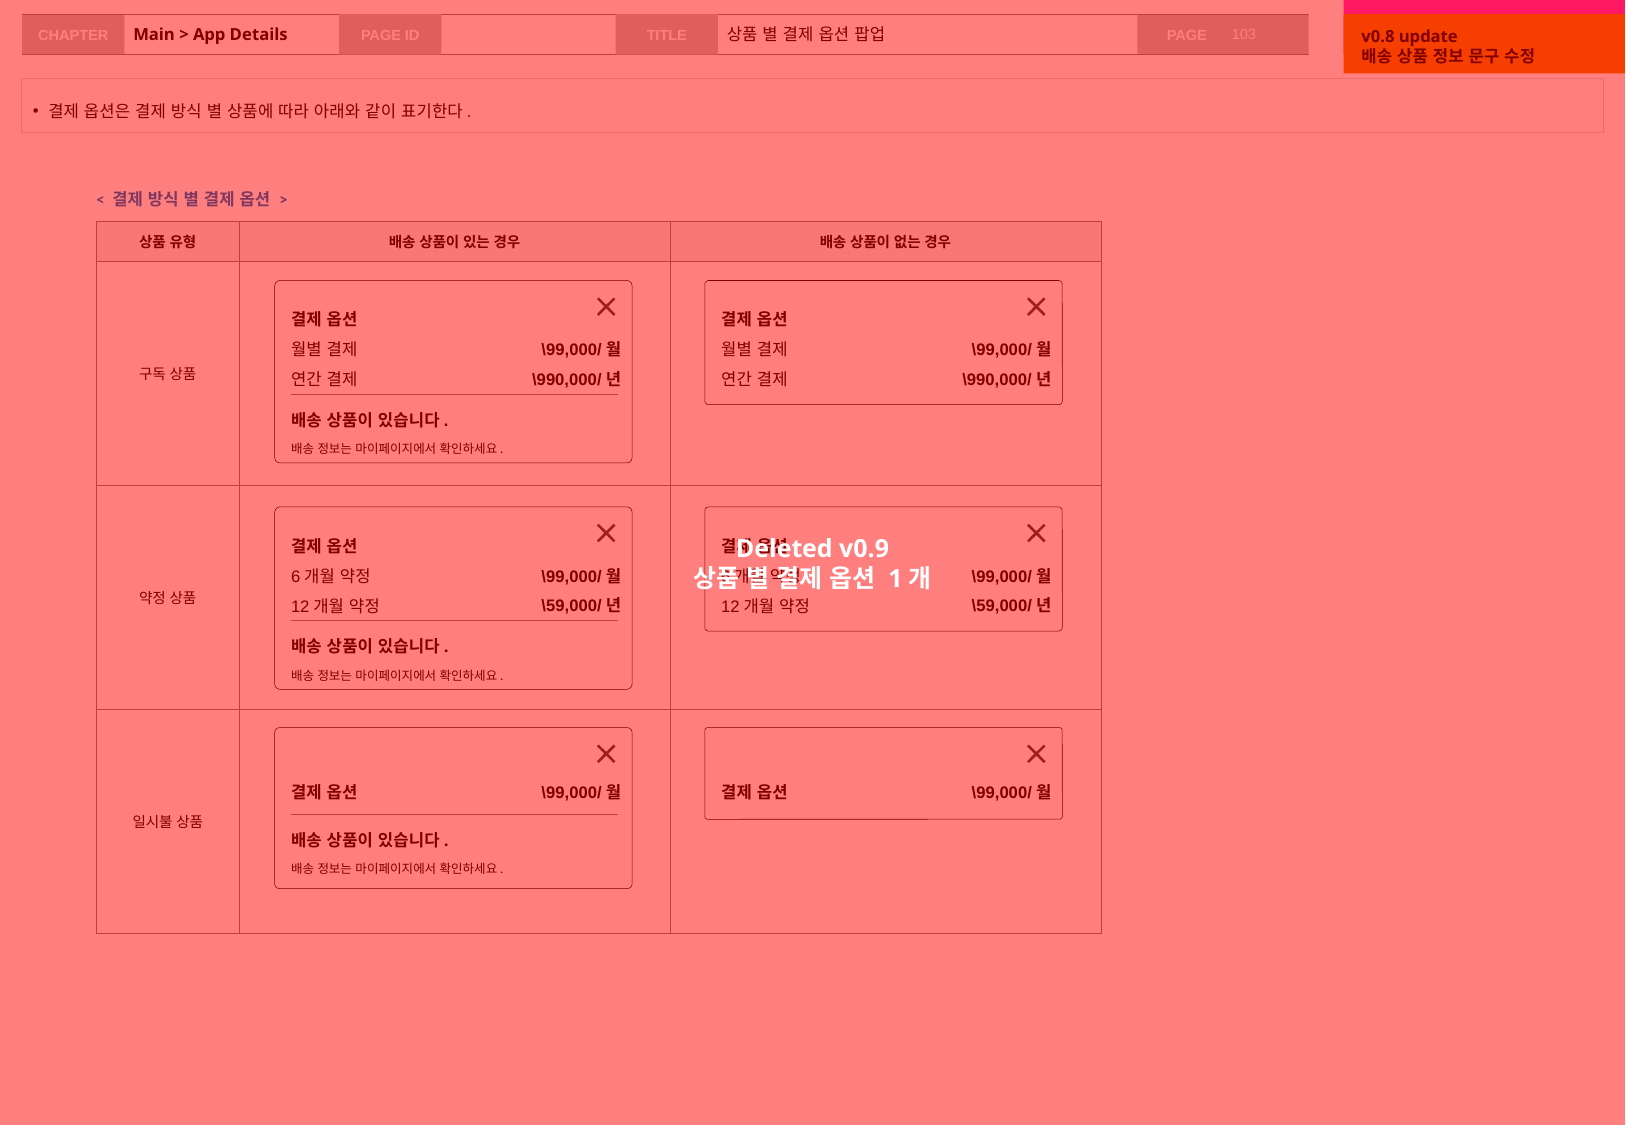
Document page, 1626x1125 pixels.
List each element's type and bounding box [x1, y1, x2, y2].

text_box [0, 0, 1625, 1125]
